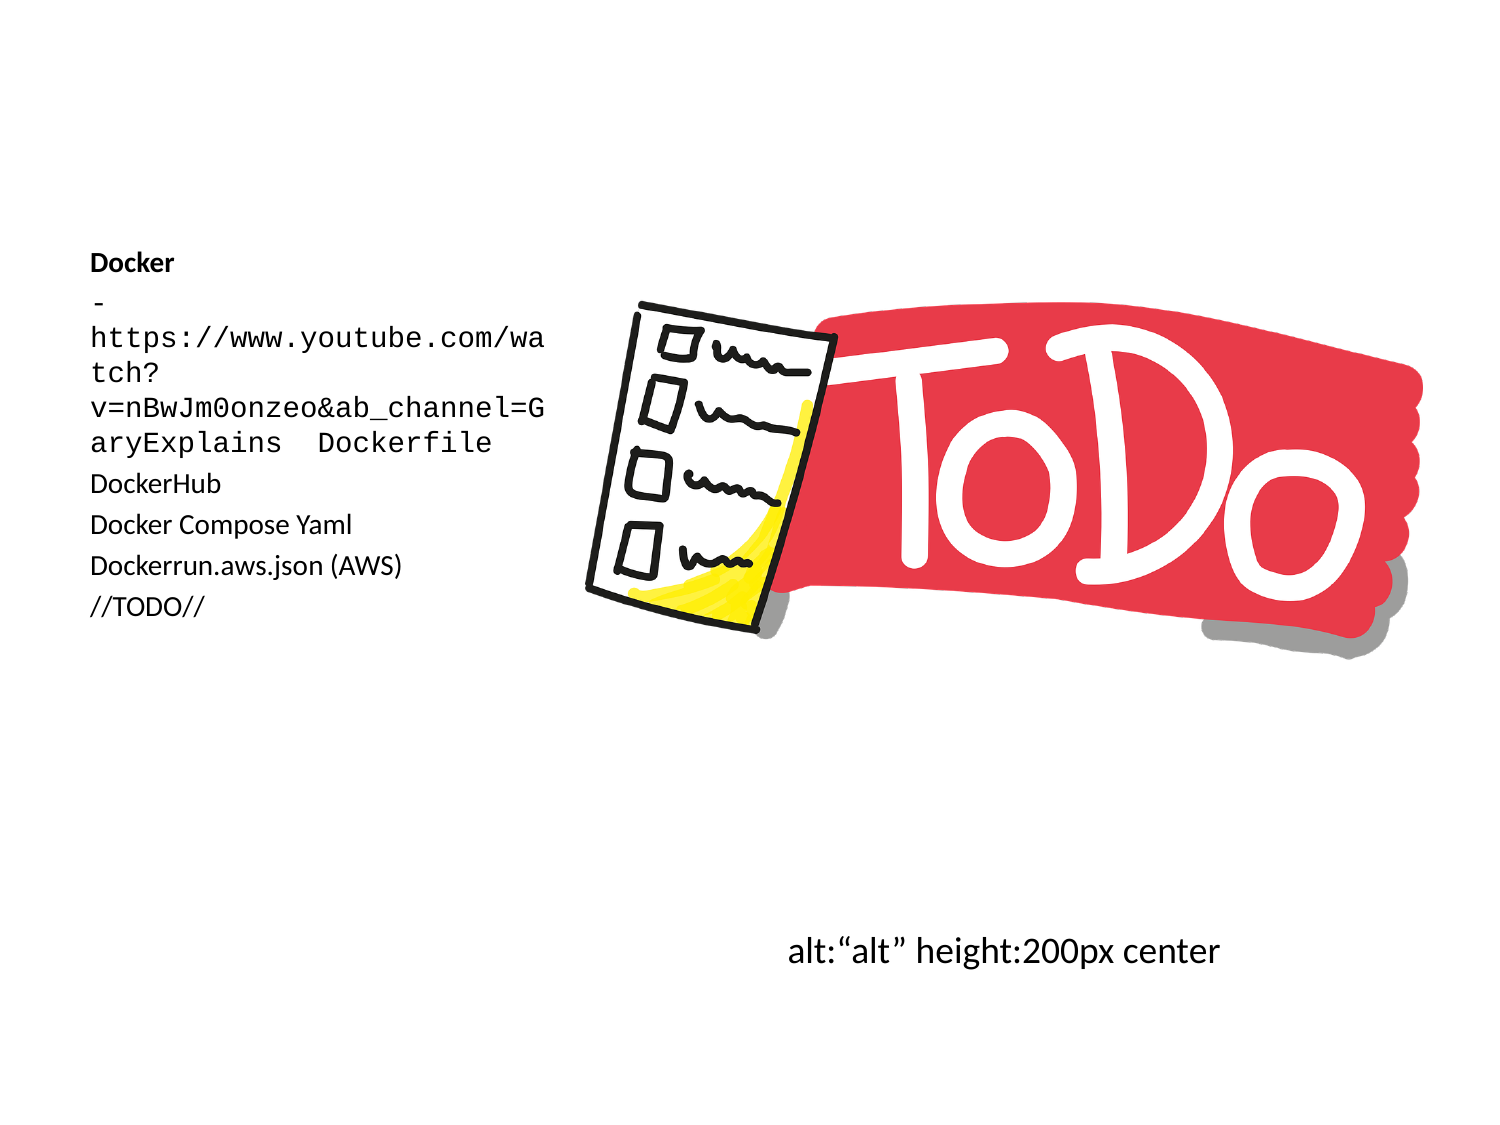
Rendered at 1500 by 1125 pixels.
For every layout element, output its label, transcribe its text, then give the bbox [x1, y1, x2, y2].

picture [585, 270, 1424, 690]
list Docker - https://www.youtube.com/watch?v=nBwJm0onzeo&ab_channel=GaryExplains Dockerfile DockerHub Docker Compose Yaml Dockerrun.aws.json (AWS) //TODO// [75, 235, 569, 1005]
text_box alt:“alt” height:200px center [585, 918, 1423, 1003]
